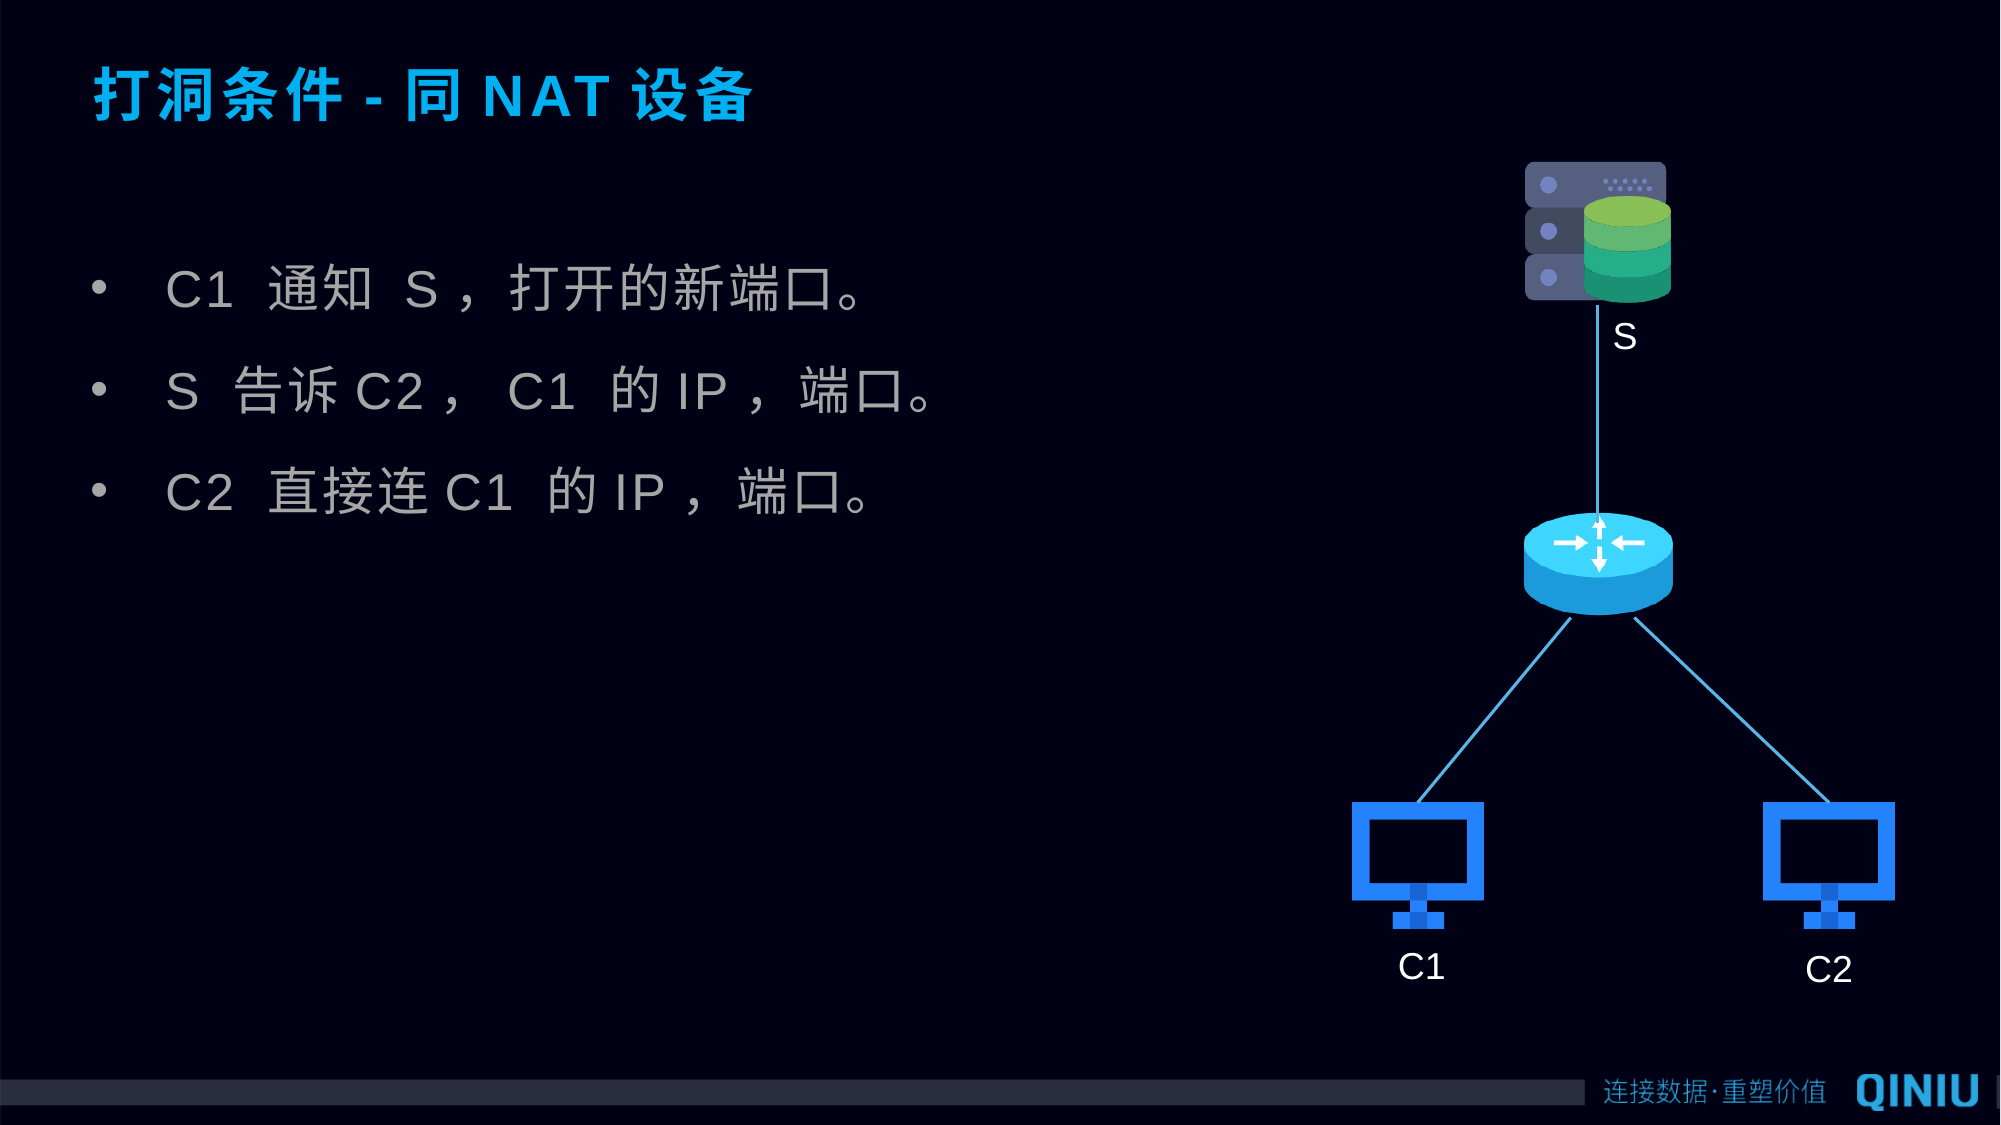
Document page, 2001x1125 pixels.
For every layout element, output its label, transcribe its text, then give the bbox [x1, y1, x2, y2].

text_box S [1598, 305, 1653, 365]
title 打洞条件-同NAT设备 [77, 9, 1353, 136]
picture [0, 0, 2001, 1125]
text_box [1417, 617, 1571, 803]
list C1 通知 S，打开的新端口。 S 告诉C2，C1 的IP，端口。 C2 直接连C1 的IP，端口。 [75, 229, 1178, 995]
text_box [1634, 617, 1830, 803]
text_box C2 [1790, 937, 1868, 998]
text_box C1 [1383, 934, 1461, 995]
